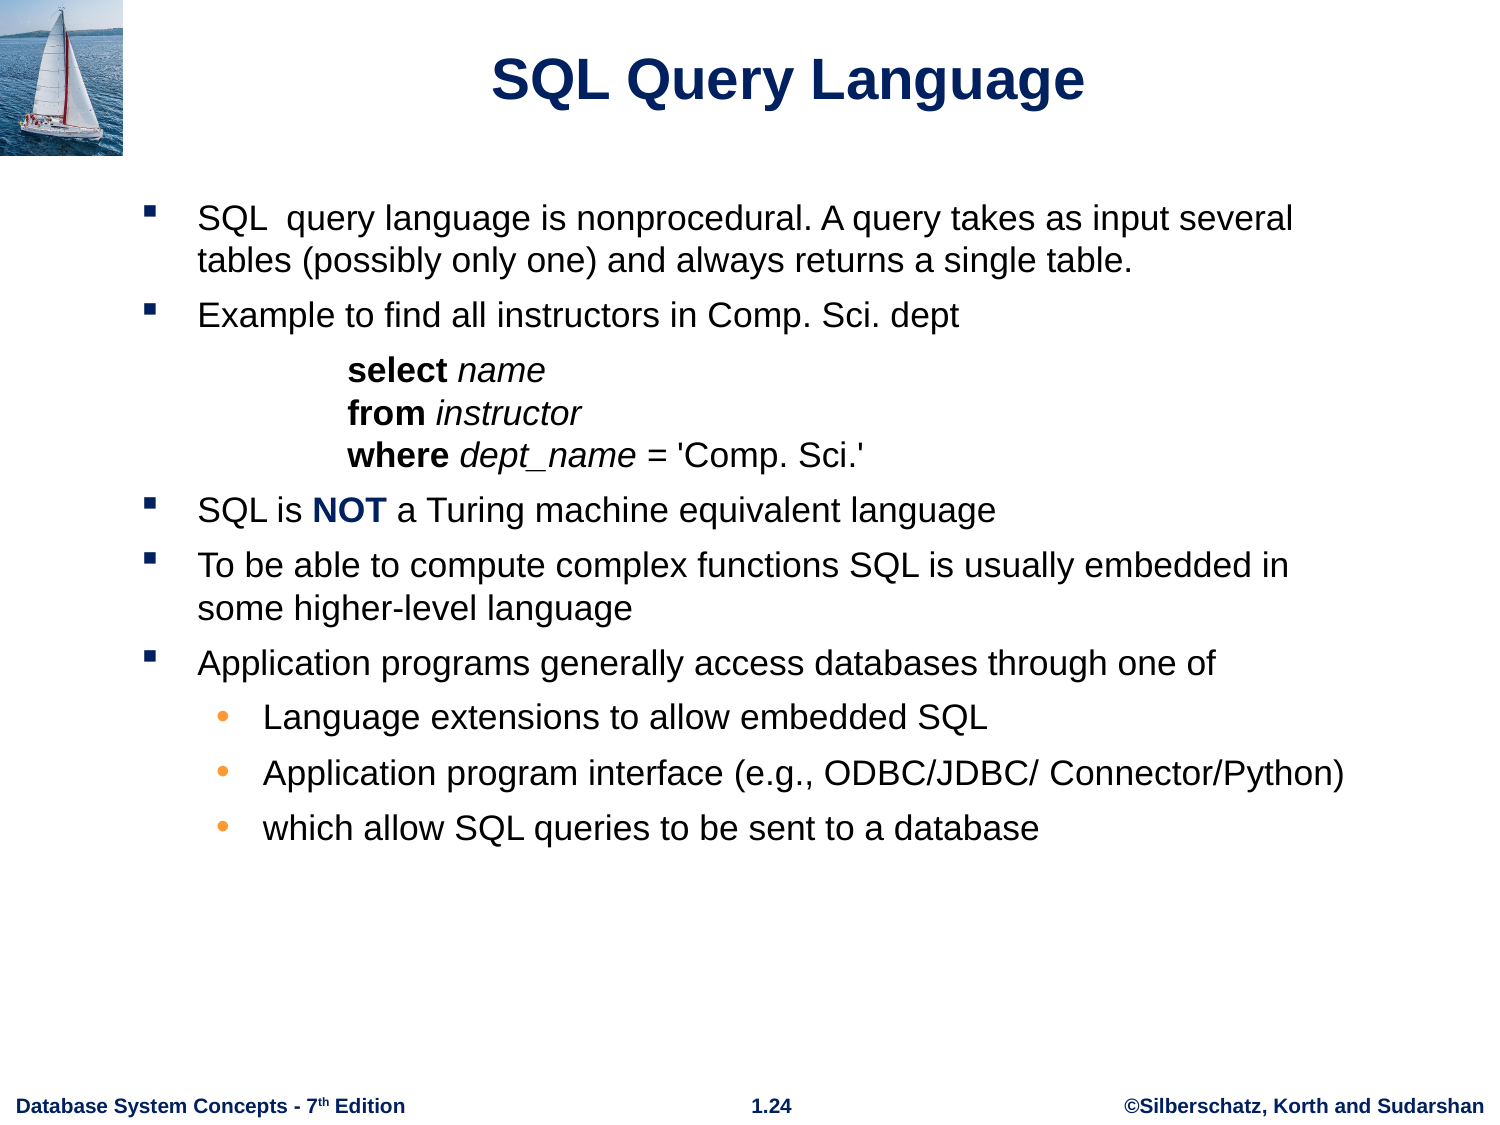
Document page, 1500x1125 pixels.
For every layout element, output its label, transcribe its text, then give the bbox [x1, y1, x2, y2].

picture [0, 0, 123, 156]
list SQL query language is nonprocedural. A query takes as input several tables (possibly only one) and always returns a single table. Example to find all instructors in Comp. Sci. dept select name from instructor where dept_name = 'Comp. Sci.' SQL is NOT a Turing machine equivalent language To be able to compute complex functions SQL is usually embedded in some higher-level language Application programs generally access databases through one of Language extensions to allow embedded SQL Application program interface (e.g., ODBC/JDBC/ Connector/Python) which allow SQL queries to be sent to a database [126, 187, 1374, 976]
title SQL Query Language [125, 18, 1452, 120]
